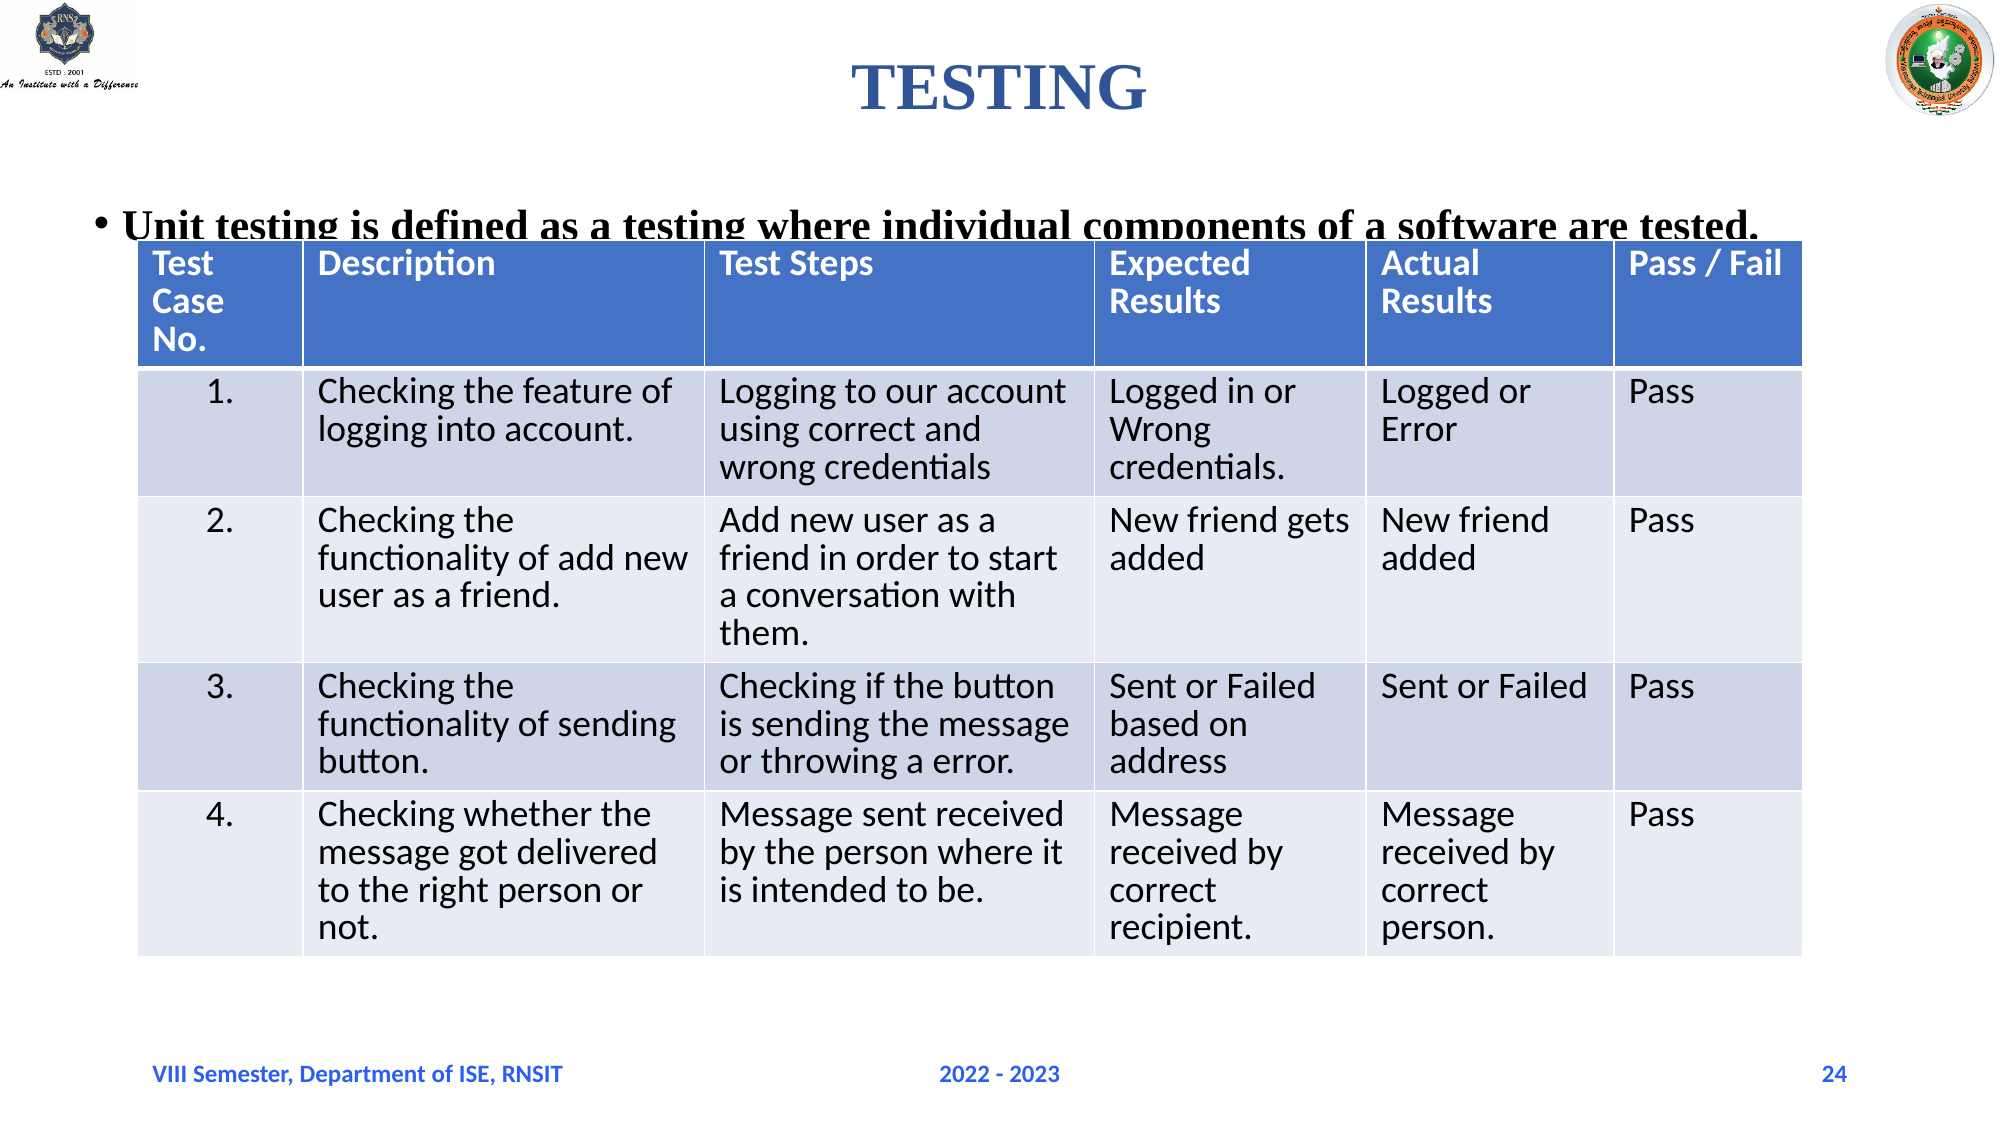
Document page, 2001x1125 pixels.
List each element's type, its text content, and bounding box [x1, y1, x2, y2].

table_cell 2. [138, 497, 302, 662]
table_cell Pass [1615, 663, 1802, 790]
table_cell Checking the functionality of sending button. [304, 663, 704, 790]
table_header Description [304, 241, 704, 366]
table_cell Checking the feature of logging into account. [304, 371, 704, 496]
table_cell Sent or Failed based on address [1095, 663, 1365, 790]
table_cell Logged or Error [1367, 371, 1613, 496]
table_cell Add new user as a friend in order to start a conversation with them. [705, 497, 1094, 662]
picture [0, 0, 138, 90]
title TESTING [137, 44, 1863, 159]
table_cell 1. [138, 371, 302, 496]
footer 2022 - 2023 [662, 1042, 1338, 1103]
table_header Pass / Fail [1615, 241, 1802, 366]
table_cell Pass [1615, 792, 1802, 956]
table_cell New friend added [1367, 497, 1613, 662]
table_cell Message received by correct person. [1367, 792, 1613, 956]
picture [1882, 2, 1997, 117]
table_cell Message received by correct recipient. [1095, 792, 1365, 956]
text_box Unit testing is defined as a testing where individual components of a software are tested. [78, 162, 1922, 1012]
table_header Test Case No. [138, 241, 302, 366]
table_cell 4. [138, 792, 302, 956]
table_cell Checking the functionality of add new user as a friend. [304, 497, 704, 662]
slide_number 24 [1412, 1042, 1863, 1103]
table_cell New friend gets added [1095, 497, 1365, 662]
table_cell Pass [1615, 371, 1802, 496]
slide_number VIII Semester, Department of ISE, RNSIT [137, 1042, 662, 1103]
table_cell Message sent received by the person where it is intended to be. [705, 792, 1094, 956]
table_cell Checking whether the message got delivered to the right person or not. [304, 792, 704, 956]
table_header Test Steps [705, 241, 1094, 366]
table_cell 3. [138, 663, 302, 790]
table_cell Checking if the button is sending the message or throwing a error. [705, 663, 1094, 790]
table_cell Sent or Failed [1367, 663, 1613, 790]
table_cell Logging to our account using correct and wrong credentials [705, 371, 1094, 496]
table_header Expected Results [1095, 241, 1365, 366]
table_header Actual Results [1367, 241, 1613, 366]
table_cell Pass [1615, 497, 1802, 662]
table_cell Logged in or Wrong credentials. [1095, 371, 1365, 496]
